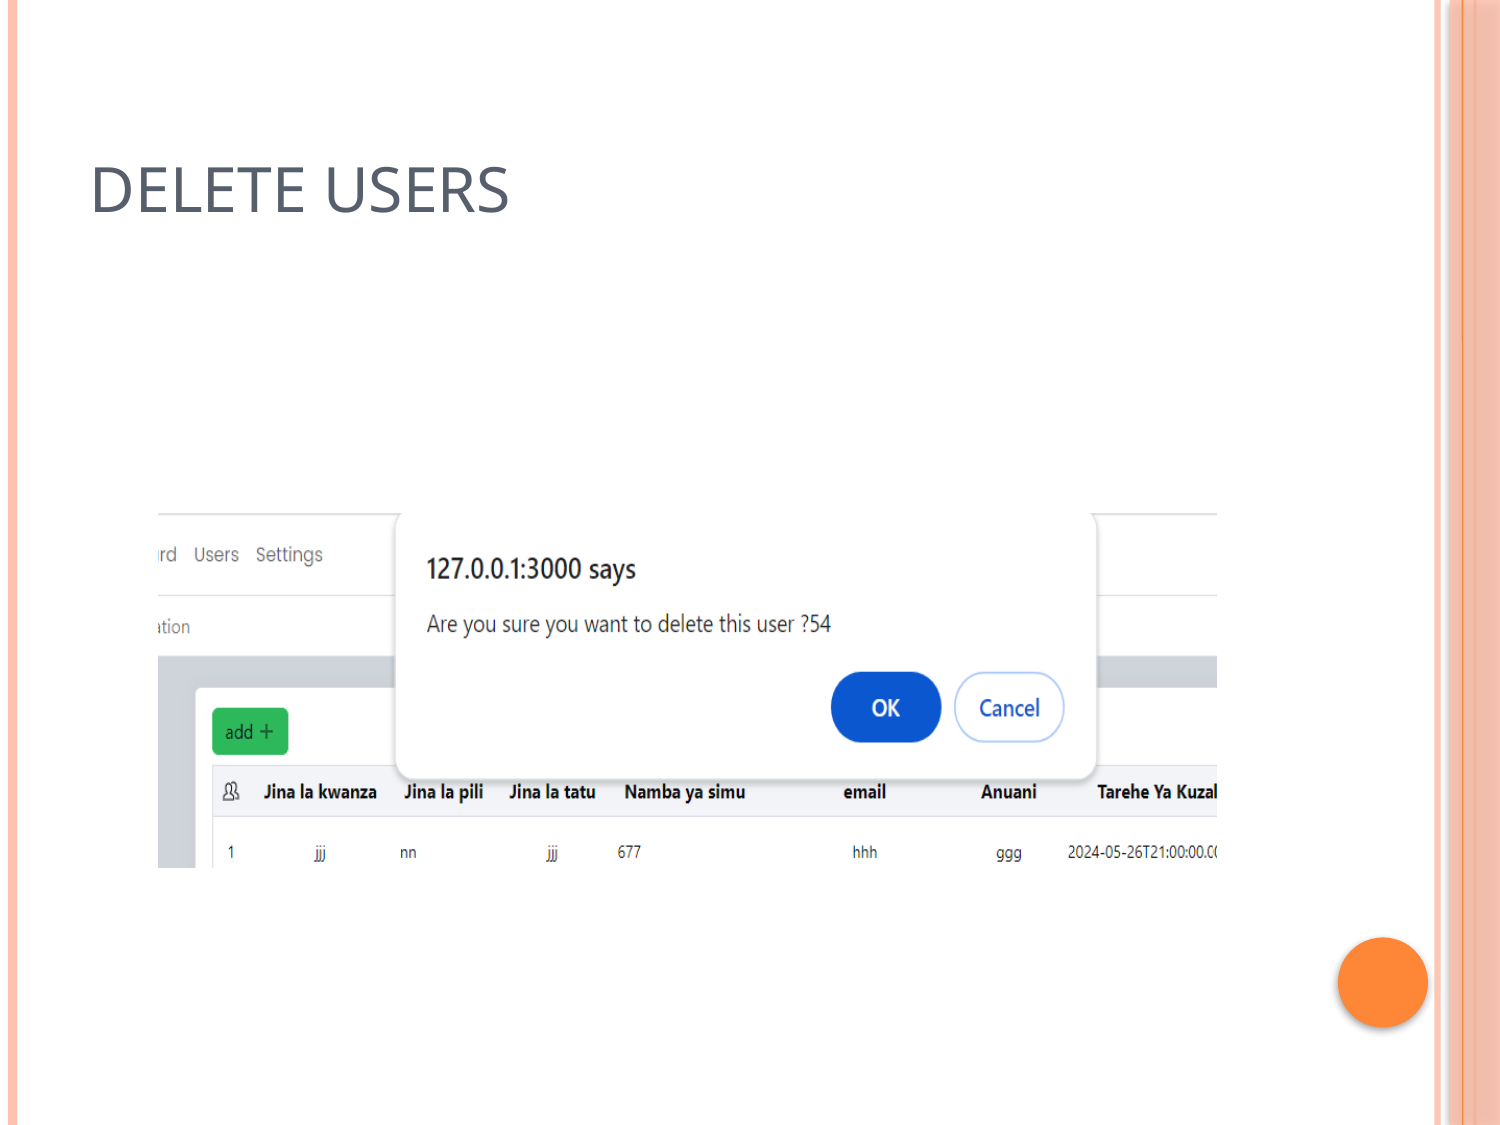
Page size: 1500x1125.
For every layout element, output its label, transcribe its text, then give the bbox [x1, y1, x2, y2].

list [158, 512, 1217, 868]
title Delete users [75, 45, 1300, 233]
